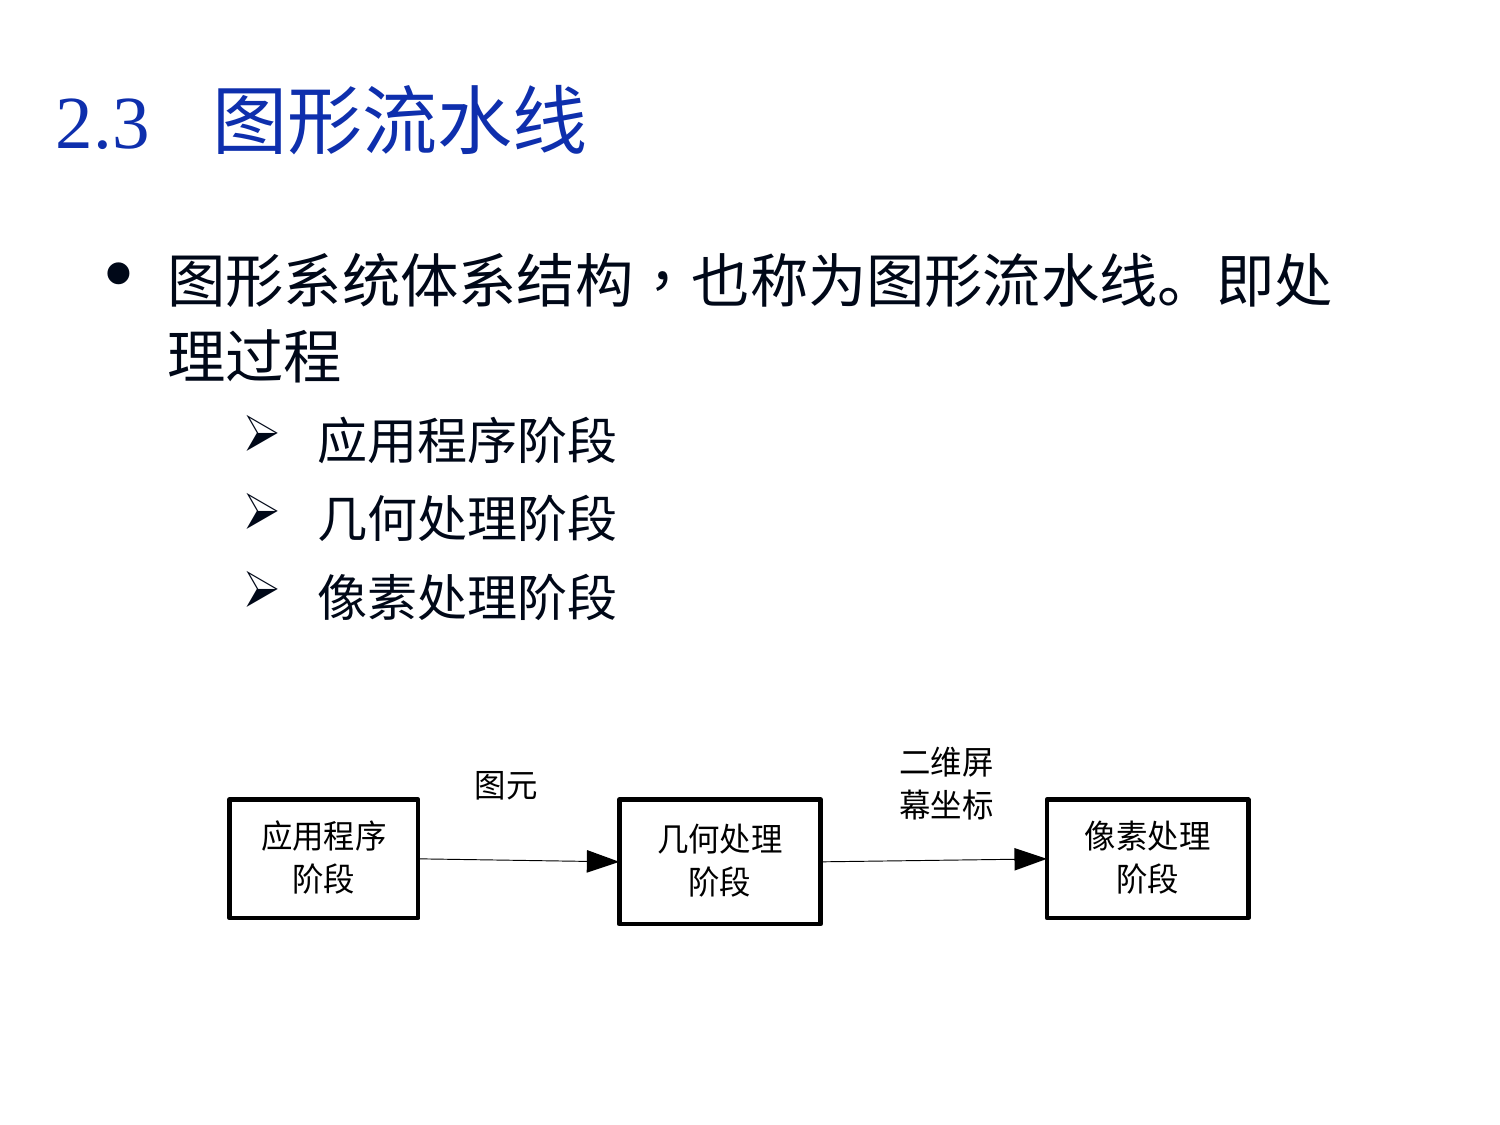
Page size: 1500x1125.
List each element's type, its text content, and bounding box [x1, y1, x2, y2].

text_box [220, 739, 1258, 934]
text_box 图形系统体系结构，也称为图形流水线。即处理过程 应用程序阶段 几何处理阶段 像素处理阶段 [77, 229, 1400, 905]
text_box 2.3 图形流水线 [41, 66, 1392, 200]
